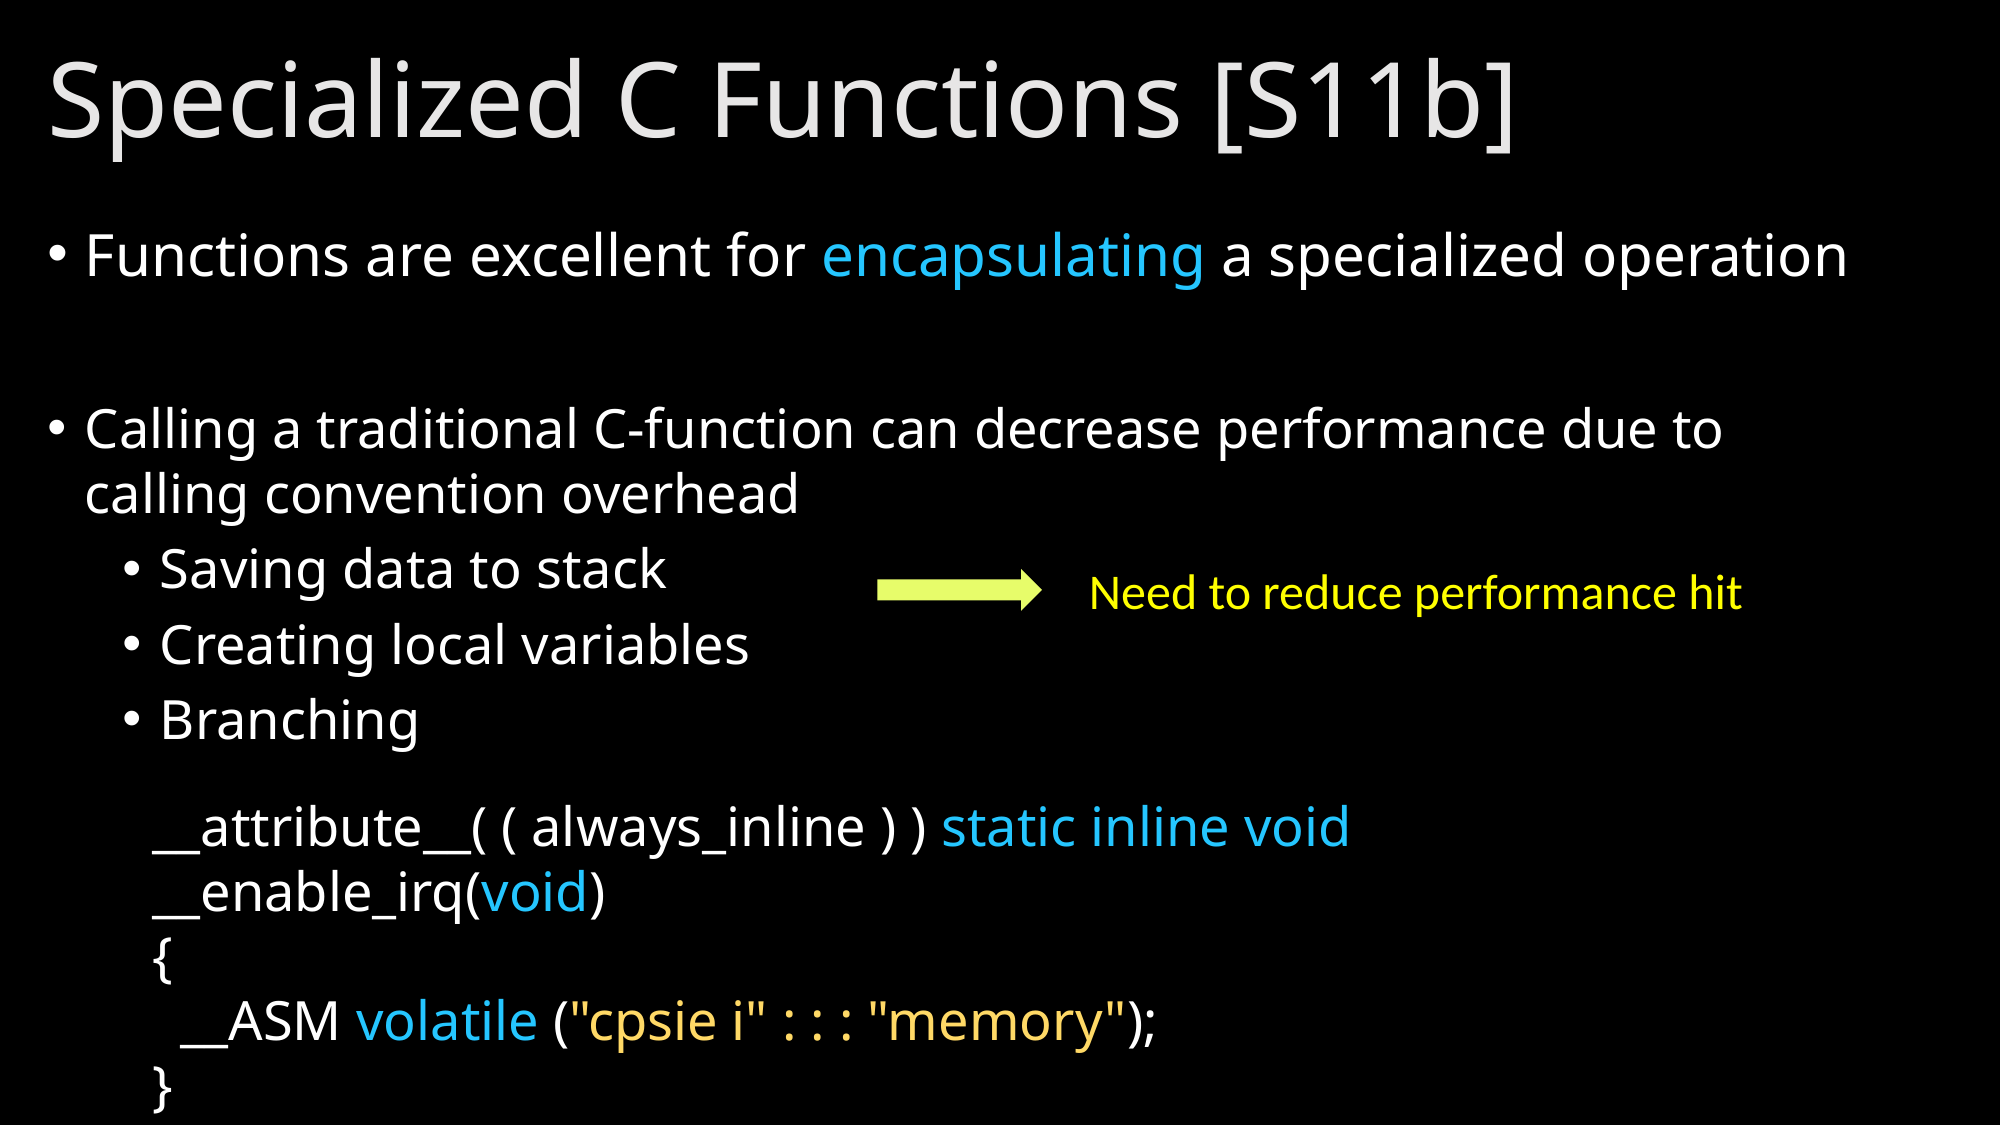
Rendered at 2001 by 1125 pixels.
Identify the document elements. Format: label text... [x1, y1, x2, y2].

text_box __attribute__( ( always_inline ) ) static inline void __enable_irq(void) { __ASM volatile ("cpsie i" : : : "memory"); } [137, 784, 1795, 1124]
title Specialized C Functions [S11b] [32, 31, 1966, 177]
list Functions are excellent for encapsulating a specialized operation Calling a traditional C-function can decrease performance due to calling convention overhead Saving data to stack Creating local variables Branching [32, 210, 1900, 830]
text_box Need to reduce performance hit [1074, 552, 1759, 627]
text_box [876, 566, 1044, 614]
